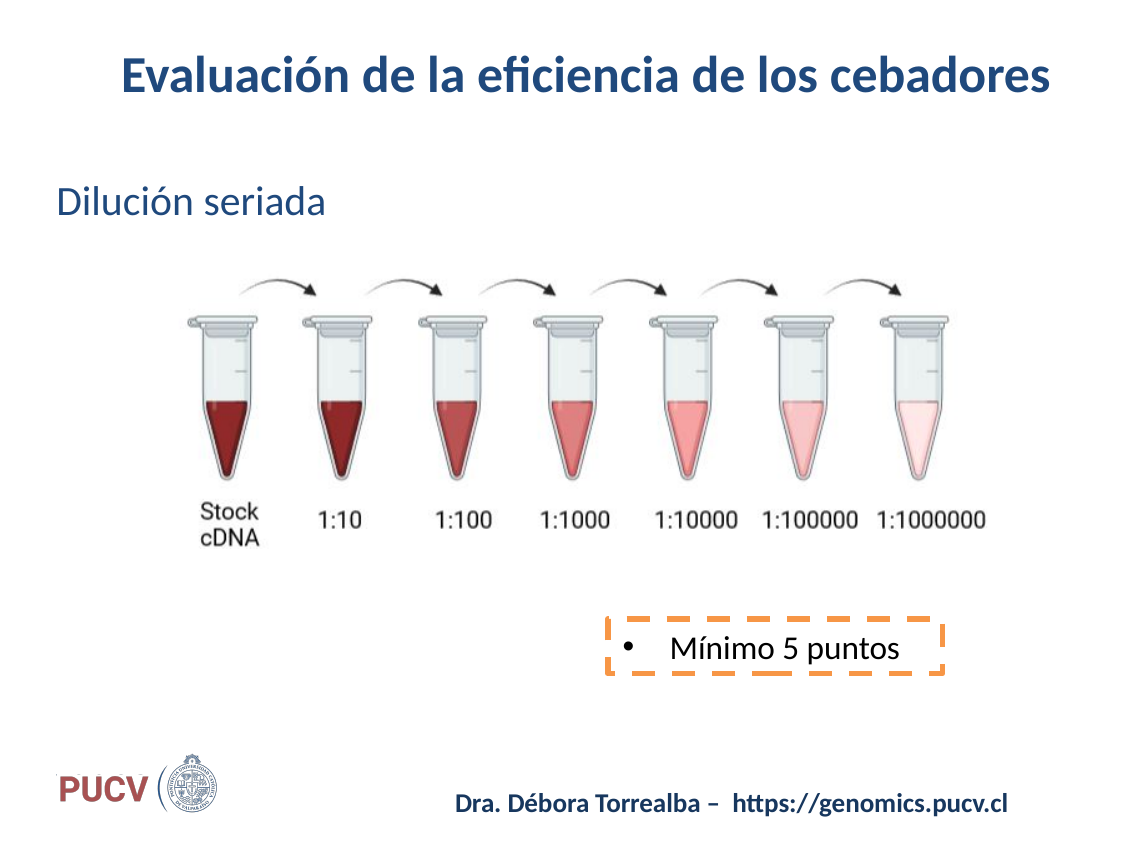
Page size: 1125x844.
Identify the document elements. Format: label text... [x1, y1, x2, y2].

text_box Evaluación de la eficiencia de los cebadores [67, 1, 1105, 112]
picture [56, 748, 224, 818]
picture [159, 259, 997, 559]
text_box Mínimo 5 puntos [607, 618, 943, 674]
text_box Dilución seriada [41, 165, 437, 231]
